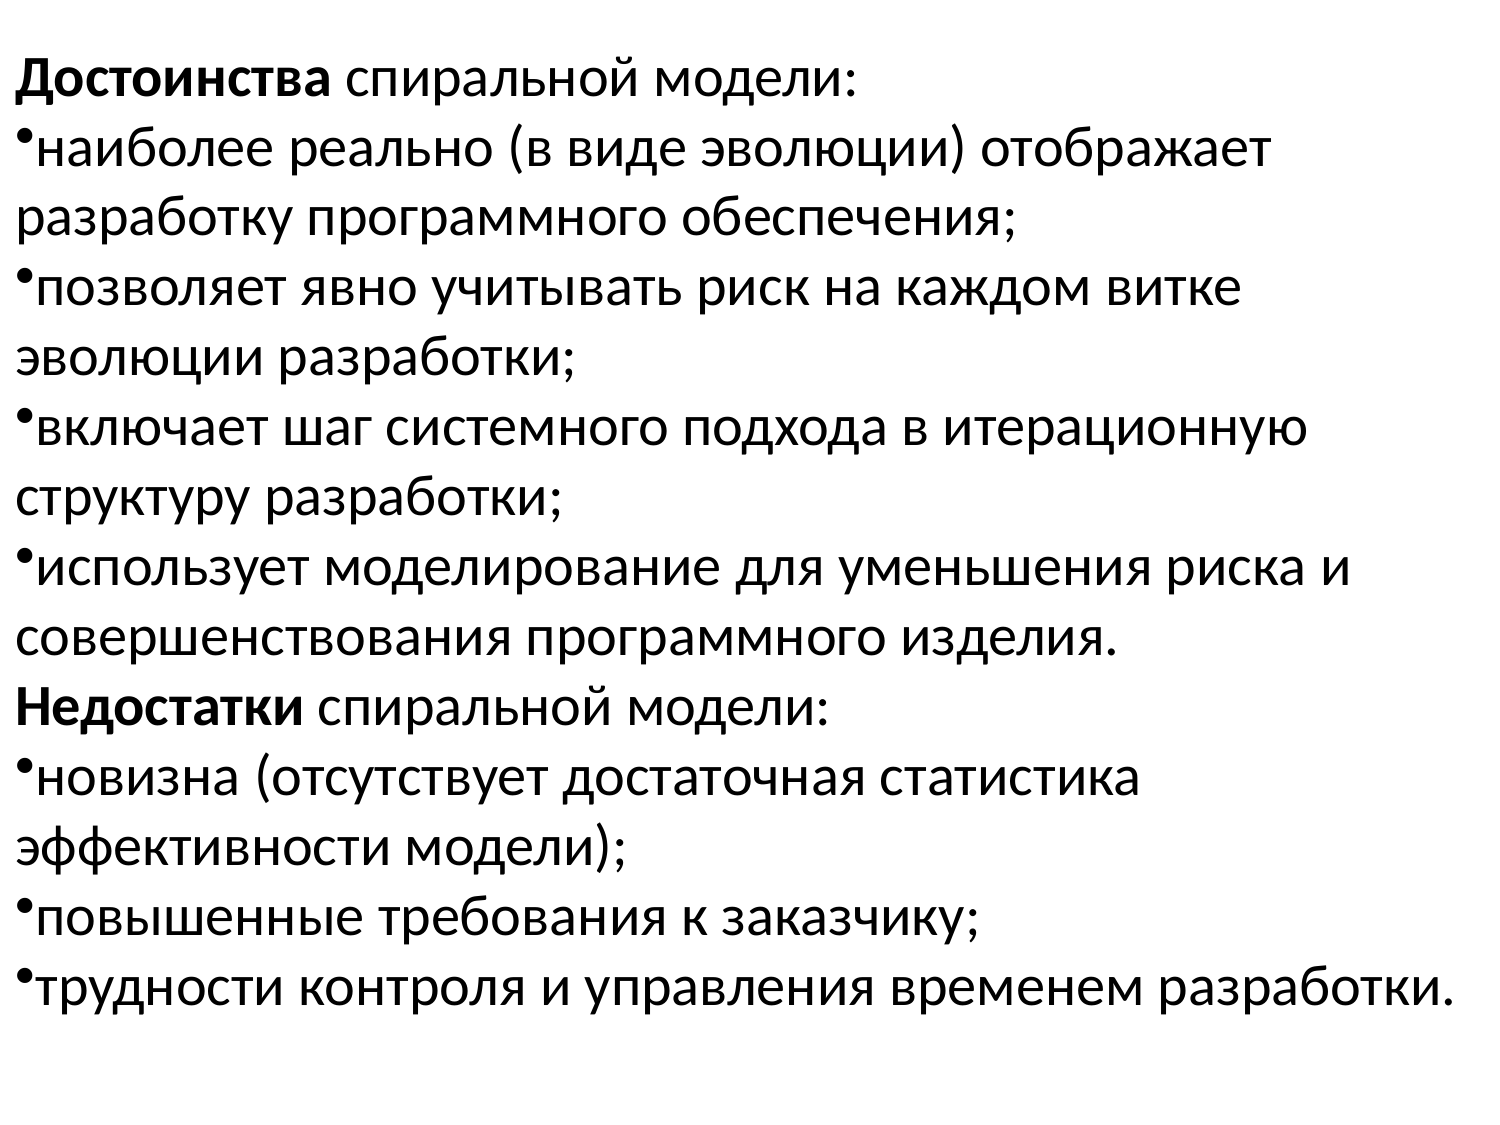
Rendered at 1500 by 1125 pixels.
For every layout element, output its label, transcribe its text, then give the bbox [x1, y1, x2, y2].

text_box Достоинства спиральной модели: наиболее реально (в виде эволюции) отображает разработку программного обеспечения; позволяет явно учитывать риск на каждом витке эволюции разработки; включает шаг системного подхода в итерационную структуру разработки; использует моделирование для уменьшения риска и совершенствования программного изделия. Недостатки спиральной модели: новизна (отсутствует достаточная статистика эффективности модели); повышенные требования к заказчику; трудности контроля и управления временем разработки. [0, 30, 1500, 1095]
